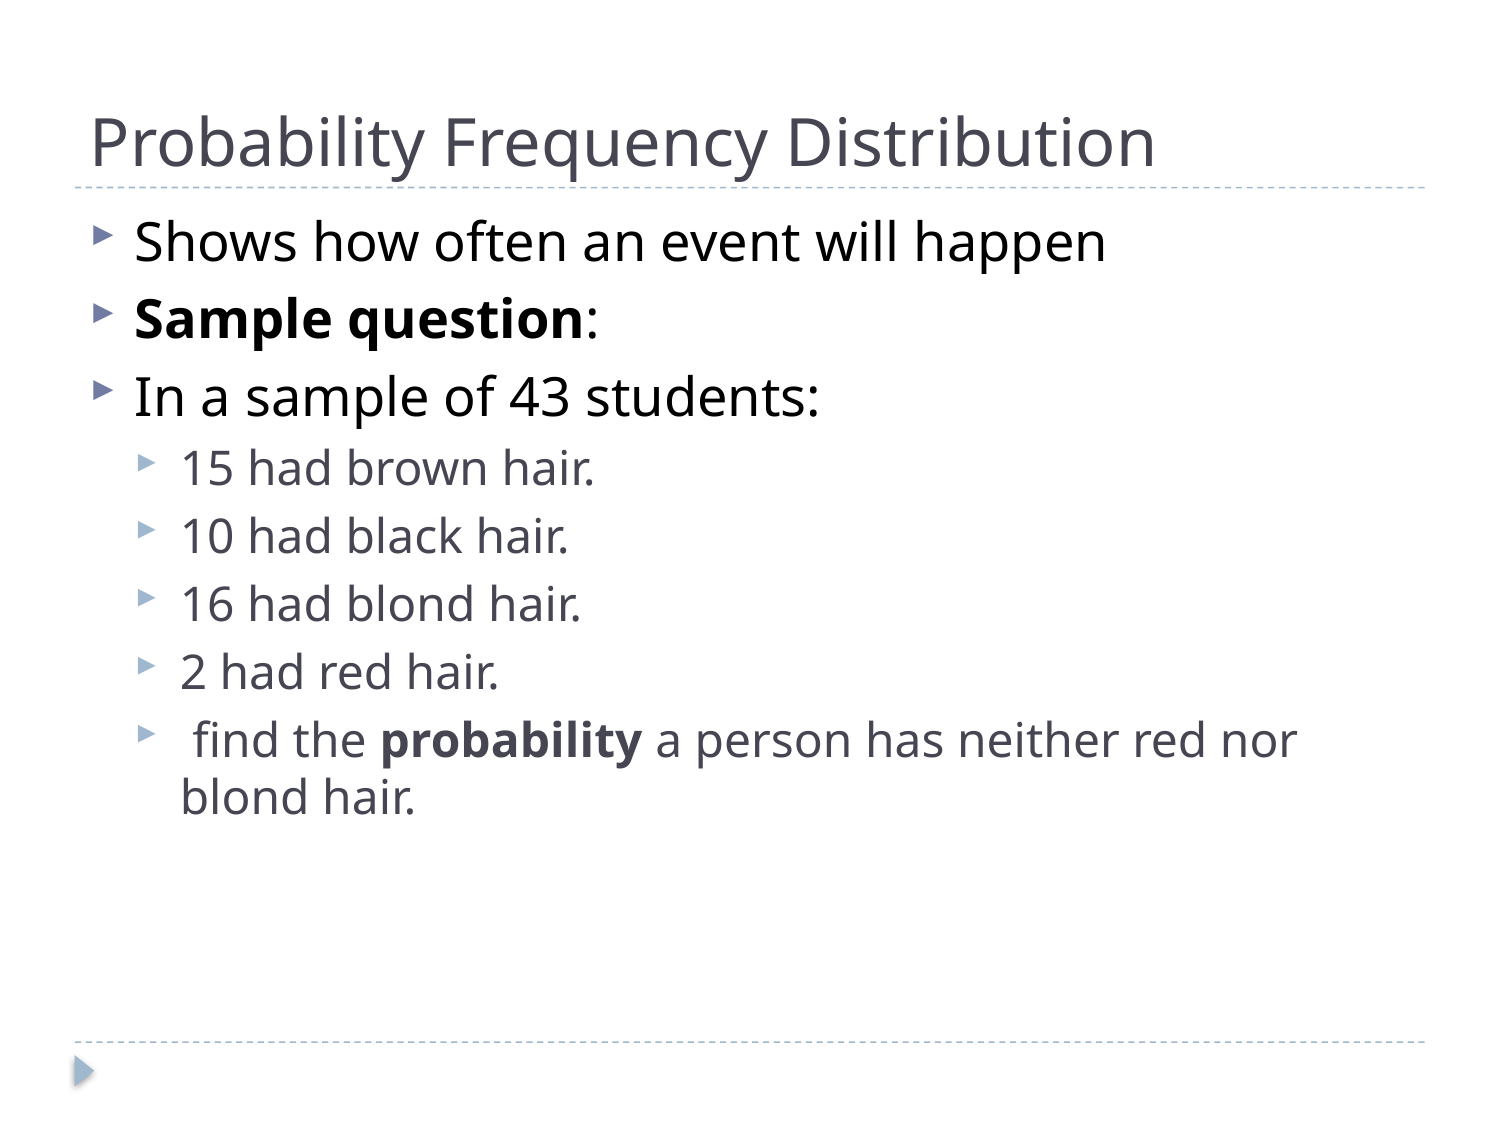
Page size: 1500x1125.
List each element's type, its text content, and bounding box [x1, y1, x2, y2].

title Probability Frequency Distribution [75, 24, 1425, 188]
list Shows how often an event will happen Sample question: In a sample of 43 students: 15 had brown hair. 10 had black hair. 16 had blond hair. 2 had red hair. find the probability a person has neither red nor blond hair. [75, 200, 1425, 1010]
